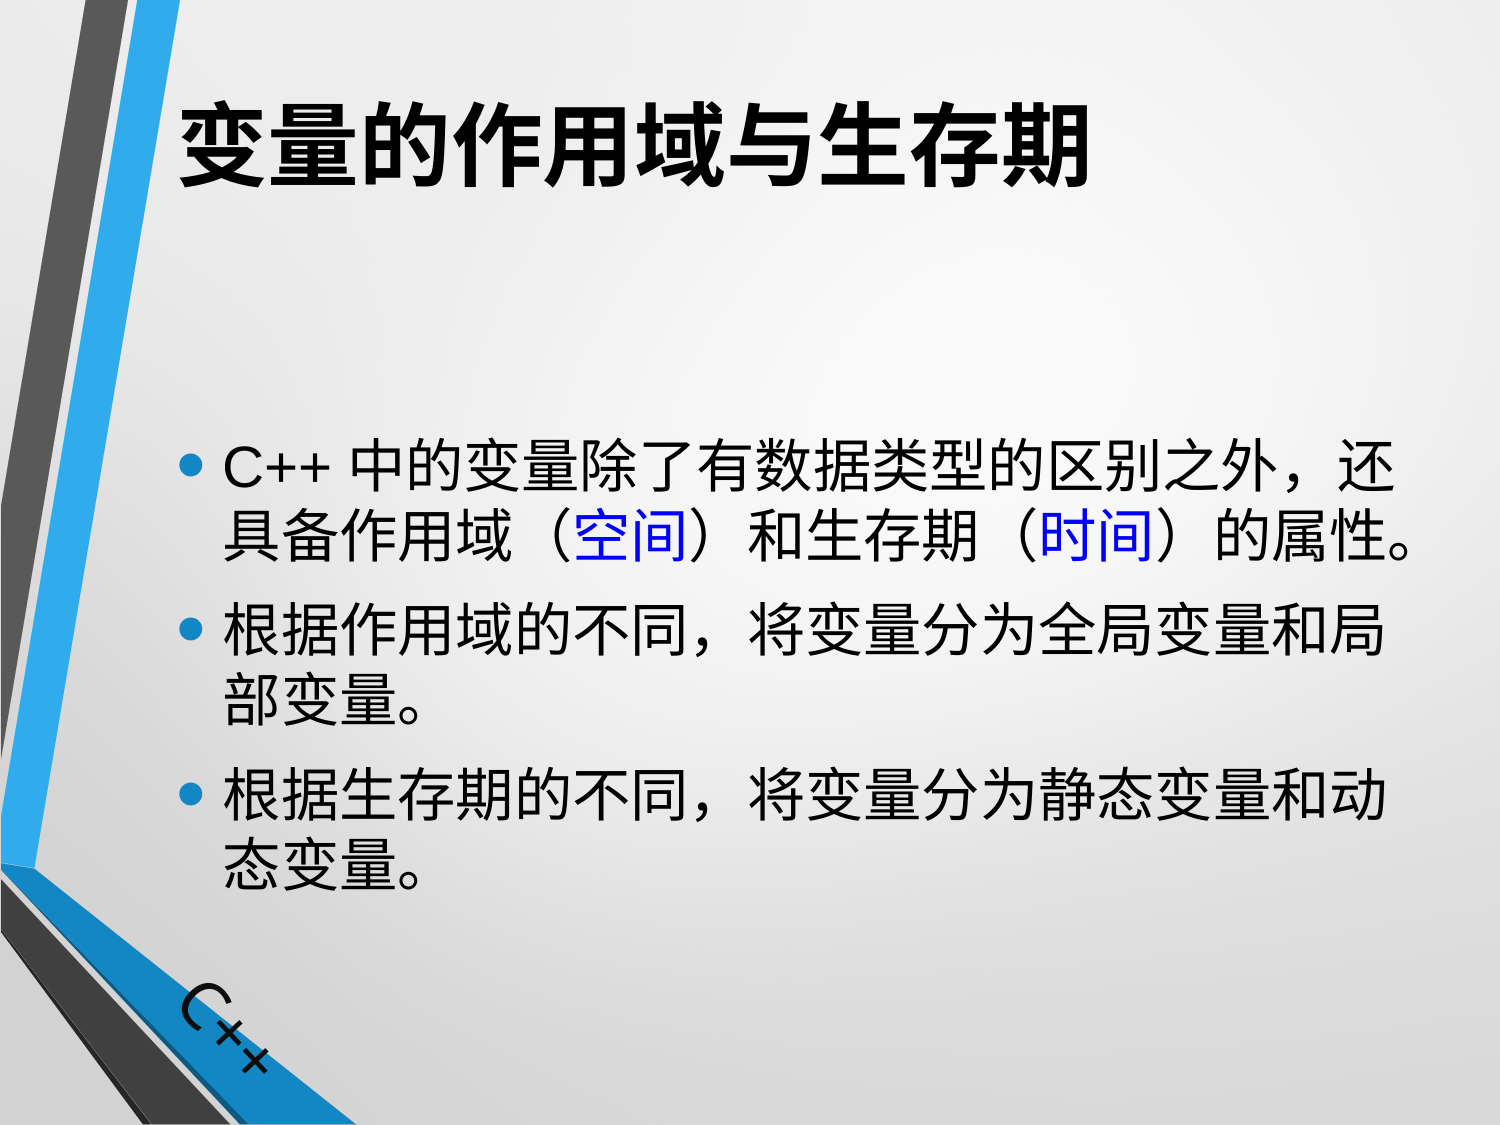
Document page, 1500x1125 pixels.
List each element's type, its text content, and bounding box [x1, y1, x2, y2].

list C++中的变量除了有数据类型的区别之外，还具备作用域（空间）和生存期（时间）的属性。 根据作用域的不同，将变量分为全局变量和局部变量。 根据生存期的不同，将变量分为静态变量和动态变量。 [161, 275, 1425, 1053]
picture [0, 0, 358, 1125]
title 变量的作用域与生存期 [161, 43, 1425, 242]
